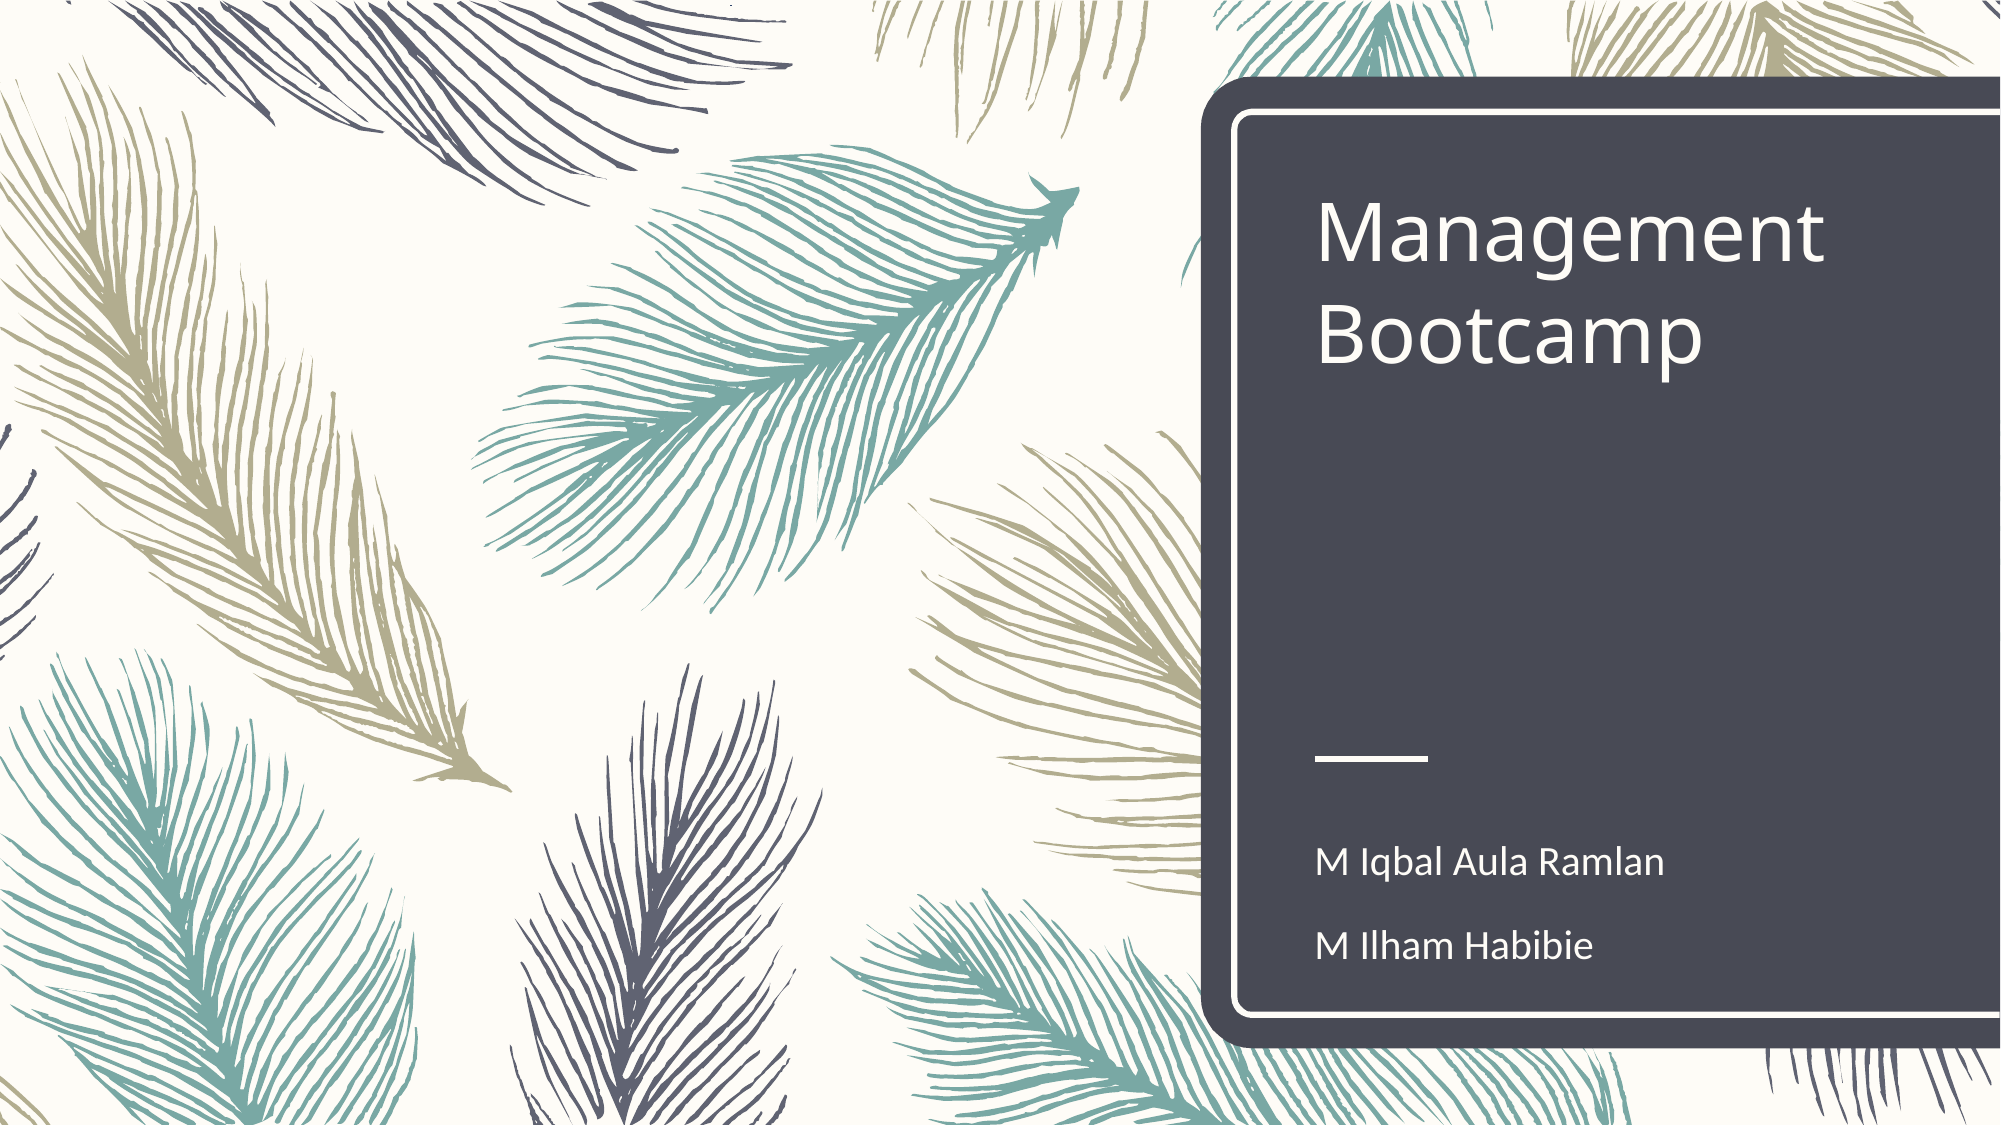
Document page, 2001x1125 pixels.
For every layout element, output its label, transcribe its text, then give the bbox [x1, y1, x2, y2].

title Management Bootcamp [1299, 167, 1922, 718]
subtitle M Iqbal Aula Ramlan M Ilham Habibie [1299, 811, 1922, 982]
